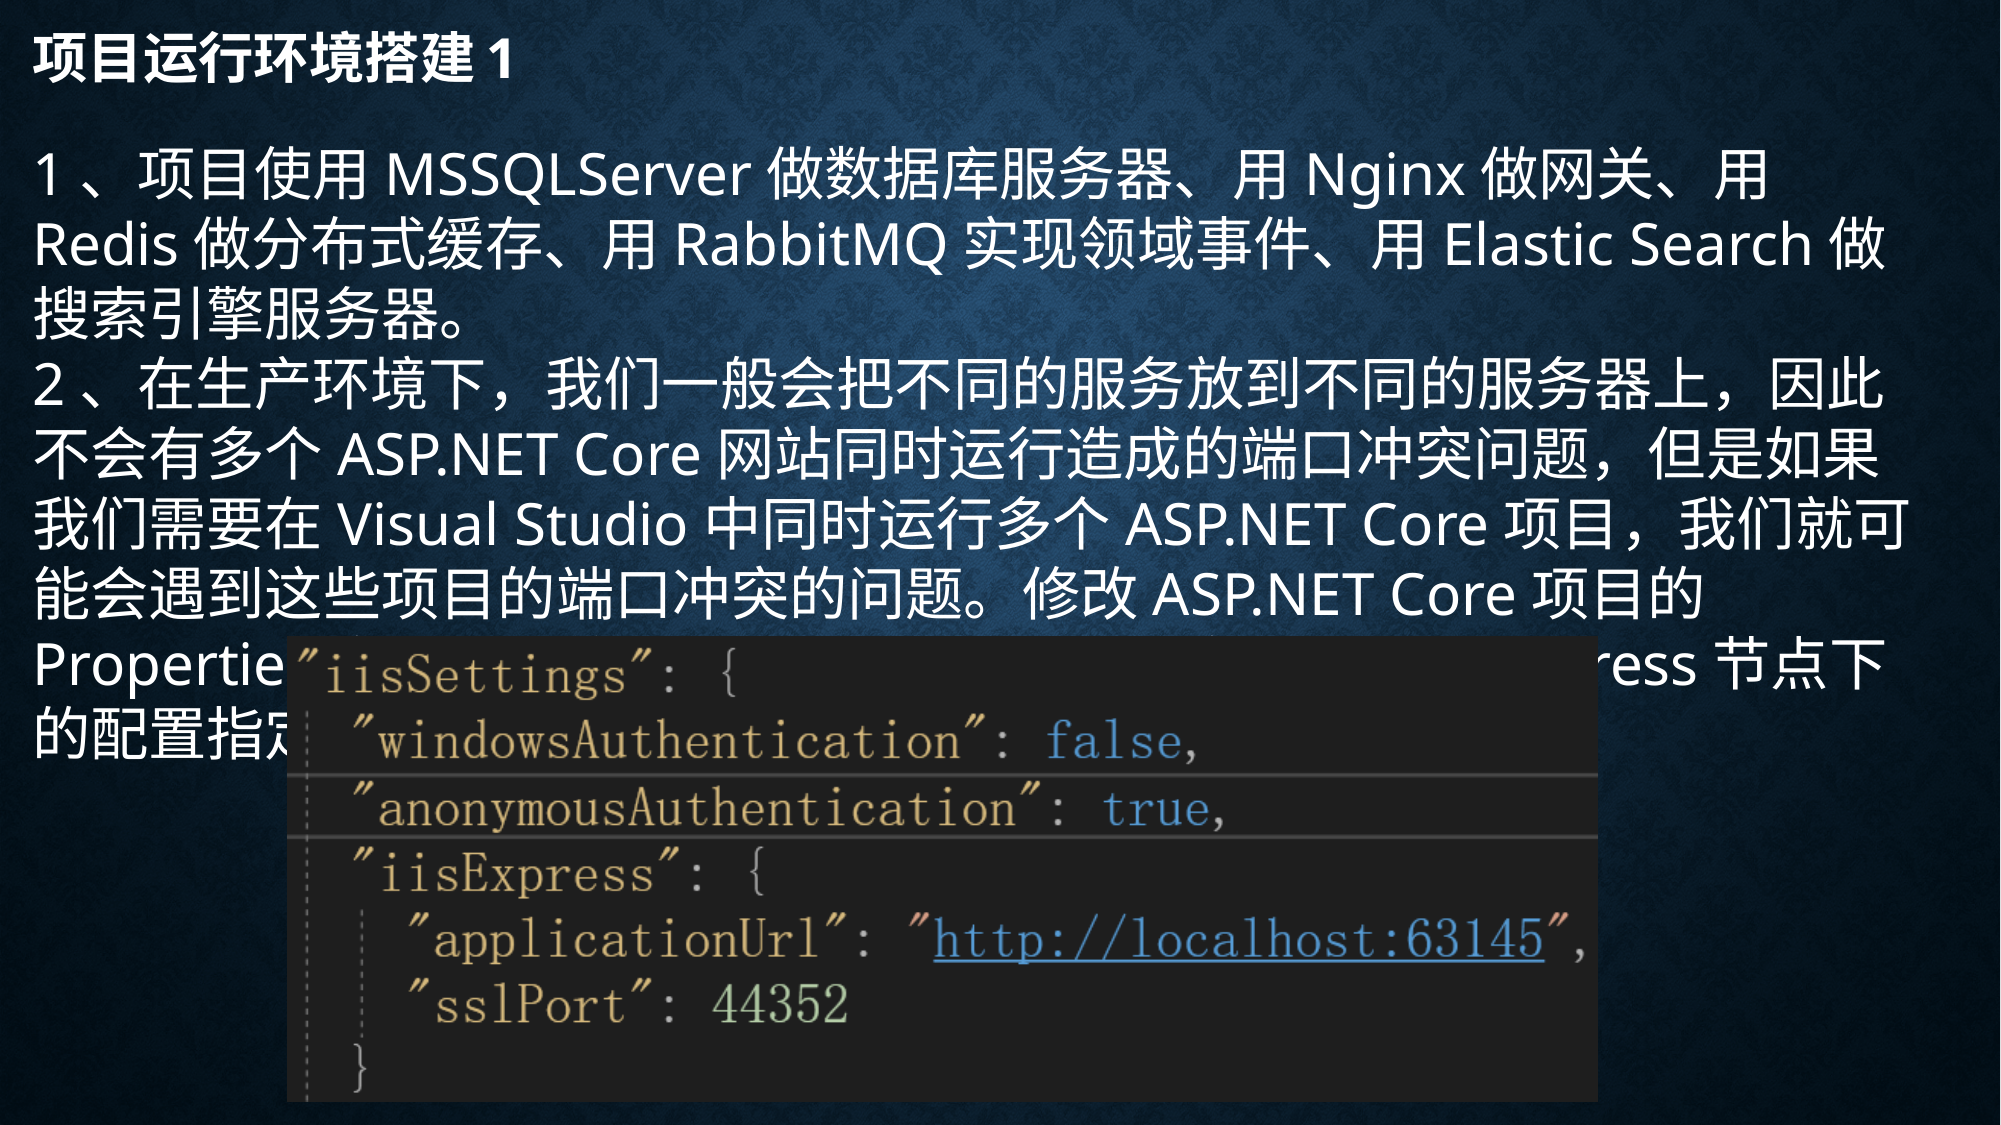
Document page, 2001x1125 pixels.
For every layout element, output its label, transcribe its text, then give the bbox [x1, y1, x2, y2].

list 1、项目使用MSSQLServer做数据库服务器、用Nginx做网关、用Redis做分布式缓存、用RabbitMQ实现领域事件、用Elastic Search做搜索引擎服务器。 2、在生产环境下，我们一般会把不同的服务放到不同的服务器上，因此不会有多个ASP.NET Core网站同时运行造成的端口冲突问题，但是如果我们需要在Visual Studio中同时运行多个ASP.NET Core项目，我们就可能会遇到这些项目的端口冲突的问题。修改ASP.NET Core项目的Properties文件夹下的launchSettings.json文件，在iisExpress节点下的配置指定项目运行的端口。 [17, 129, 1936, 686]
title 项目运行环境搭建1 [17, 23, 966, 99]
picture [286, 636, 1599, 1102]
